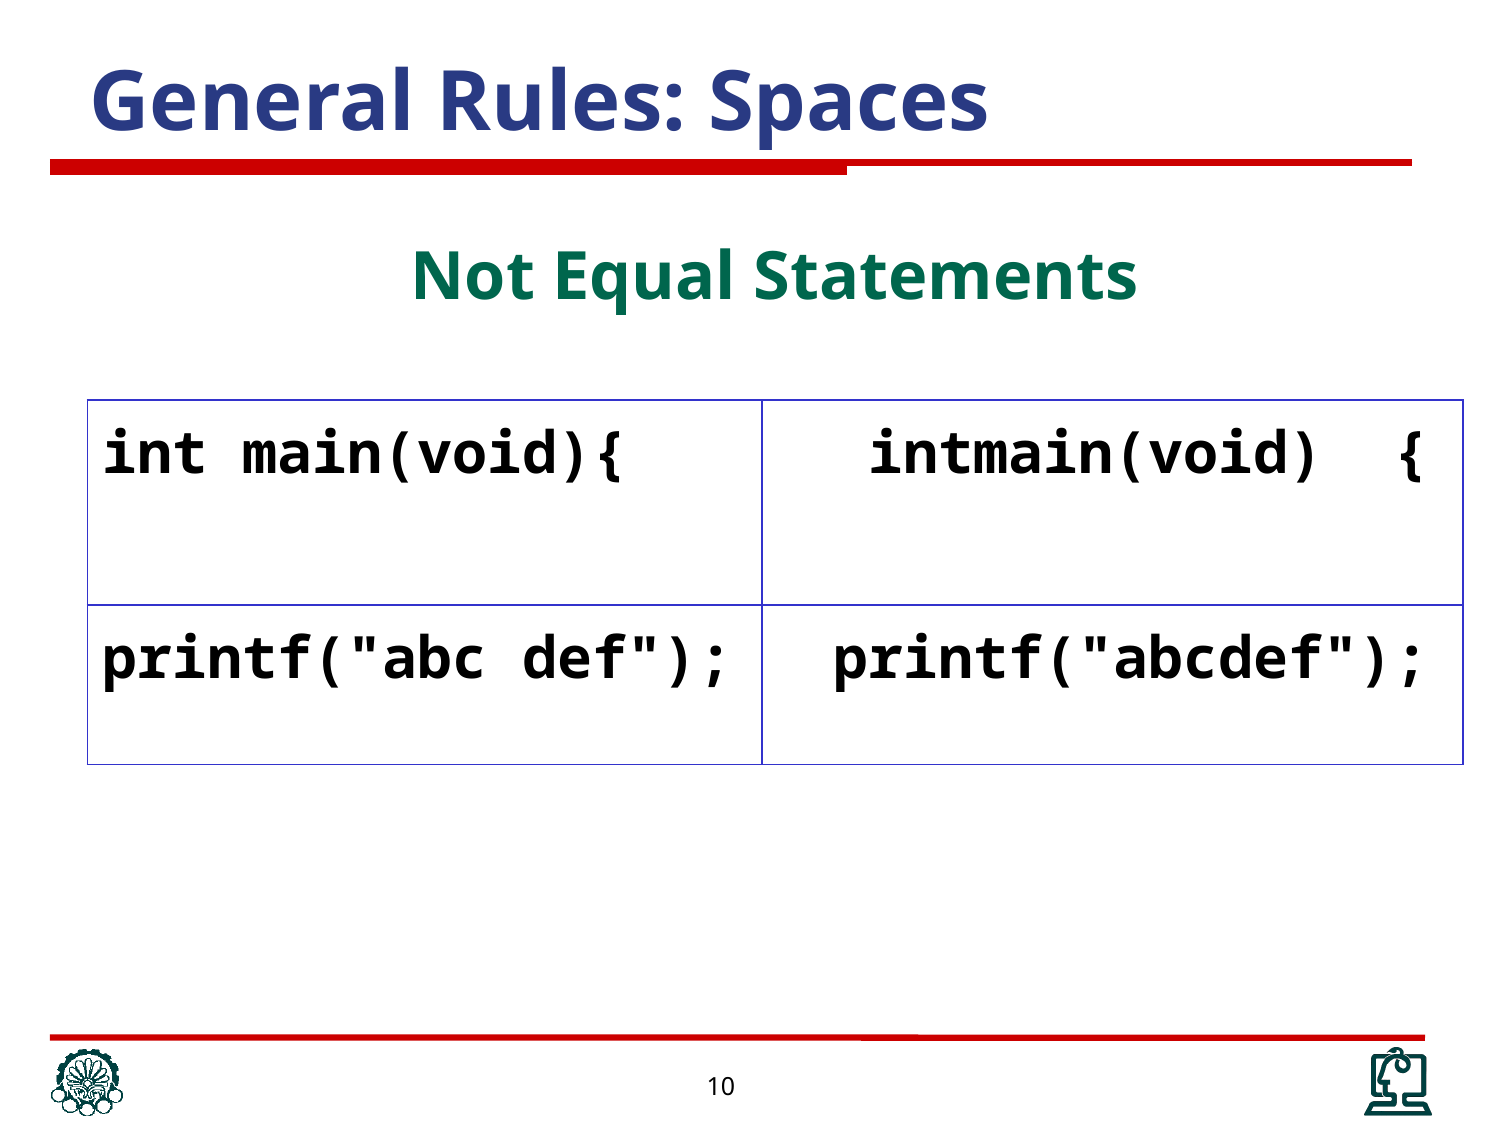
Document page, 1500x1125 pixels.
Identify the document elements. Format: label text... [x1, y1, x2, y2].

picture [1362, 1045, 1438, 1119]
text_box General Rules: Spaces [74, 24, 1425, 155]
table_header int main(void){ [88, 401, 761, 604]
table_cell printf("abc def"); [88, 606, 761, 764]
text_box 10 [650, 1062, 750, 1103]
picture [50, 1047, 125, 1118]
text_box Not Equal Statements [275, 224, 1213, 321]
table_header intmain(void) { [763, 401, 1462, 604]
table_cell printf("abcdef"); [763, 606, 1462, 764]
